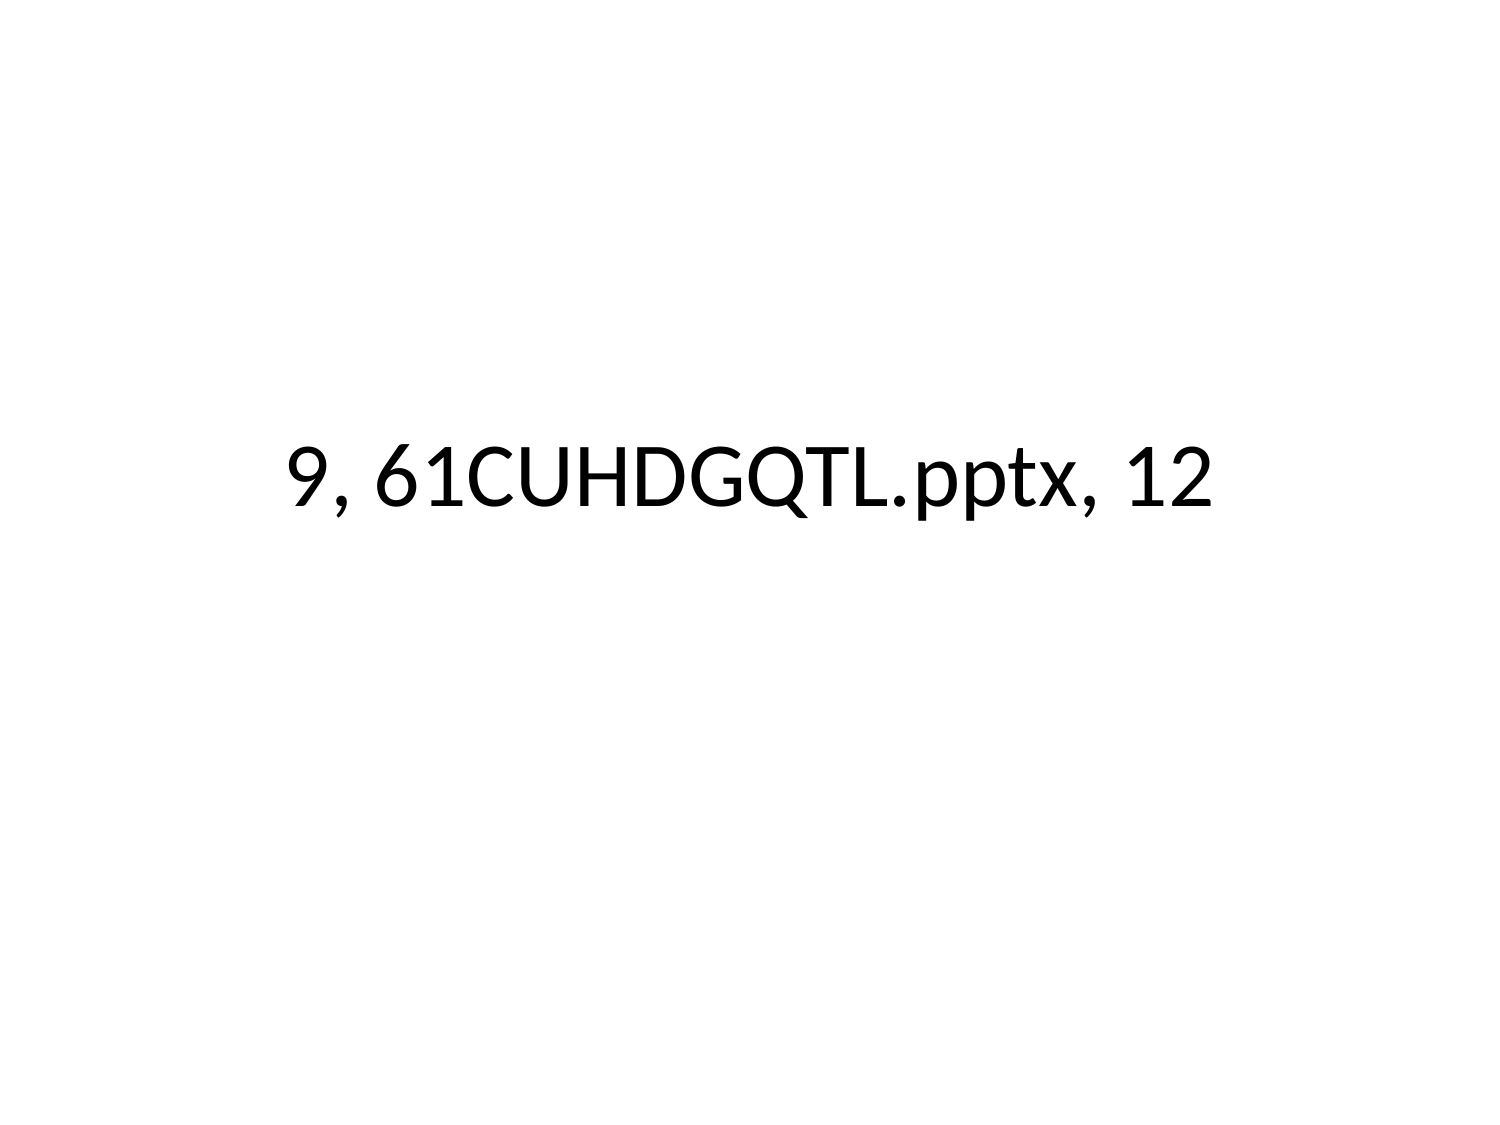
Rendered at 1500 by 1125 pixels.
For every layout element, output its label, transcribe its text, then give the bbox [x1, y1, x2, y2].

title 9, 61CUHDGQTL.pptx, 12 [112, 349, 1388, 591]
